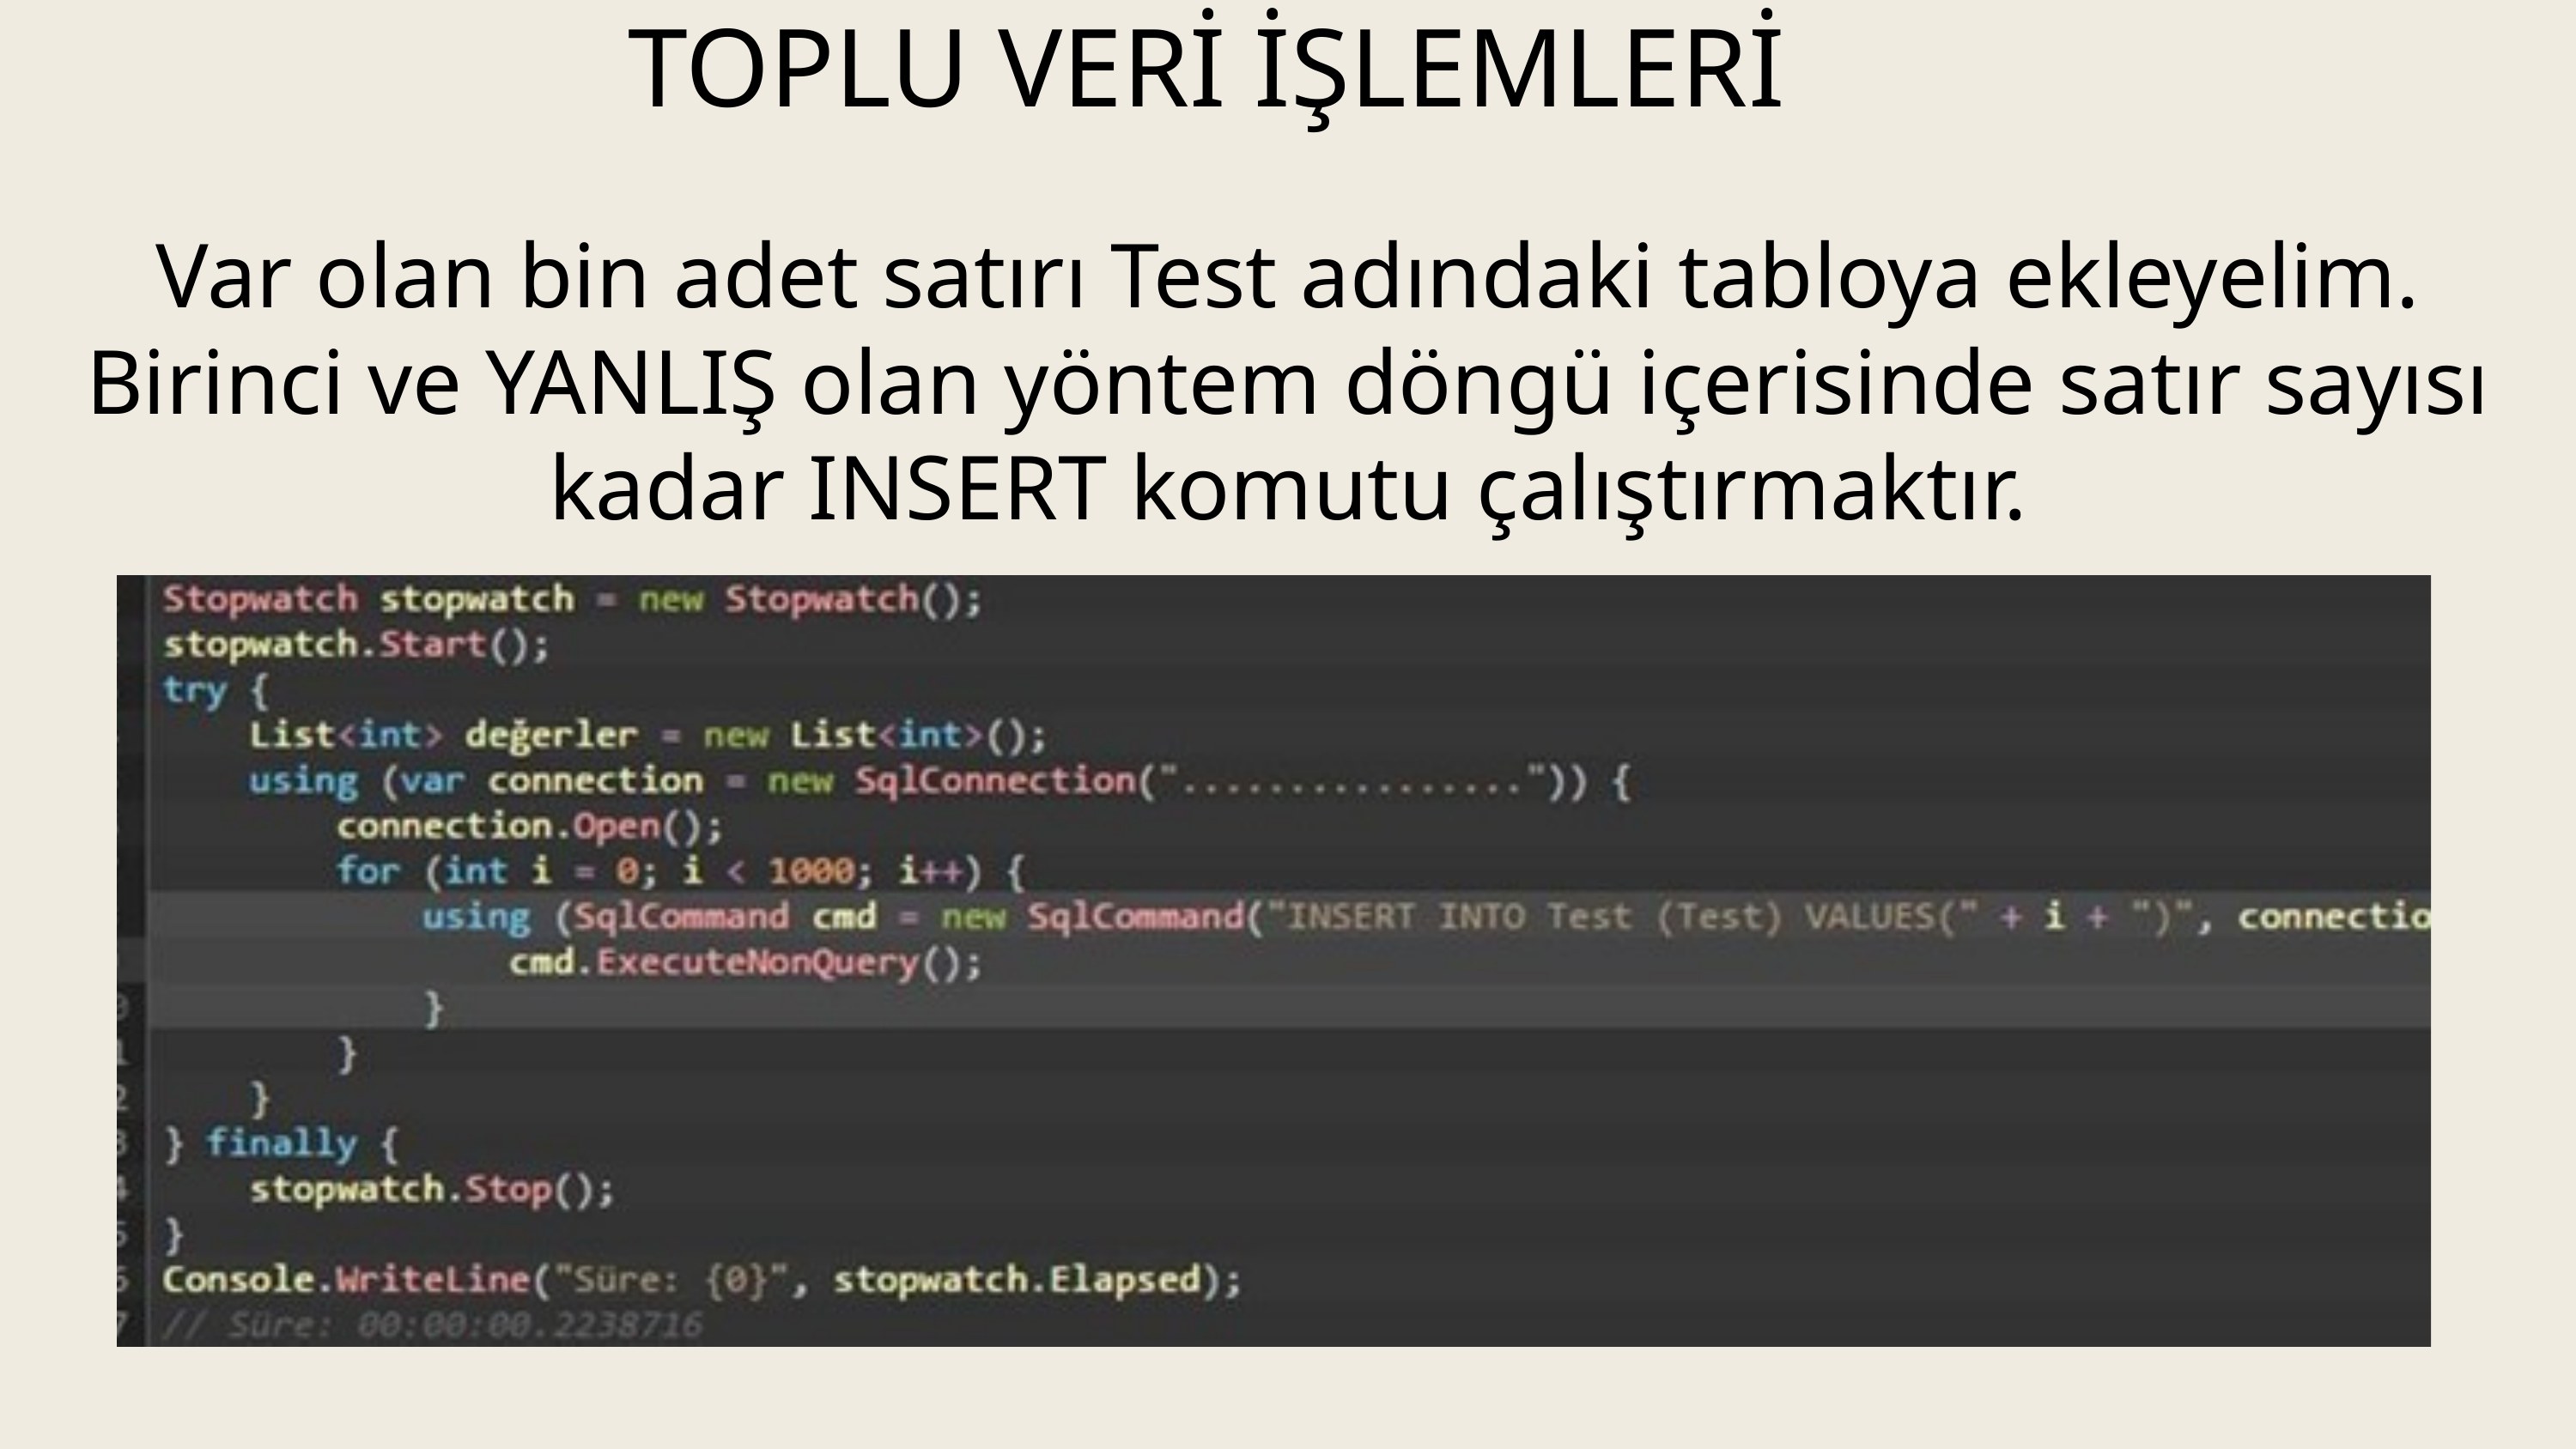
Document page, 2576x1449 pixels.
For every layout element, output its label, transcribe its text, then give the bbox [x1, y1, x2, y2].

text_box Var olan bin adet satırı Test adındaki tabloya ekleyelim. Birinci ve YANLIŞ olan yöntem döngü içerisinde satır sayısı kadar INSERT komutu çalıştırmaktır. [0, 219, 2576, 668]
text_box [117, 668, 2432, 1347]
text_box TOPLU VERİ İŞLEMLERİ [606, 0, 1808, 129]
